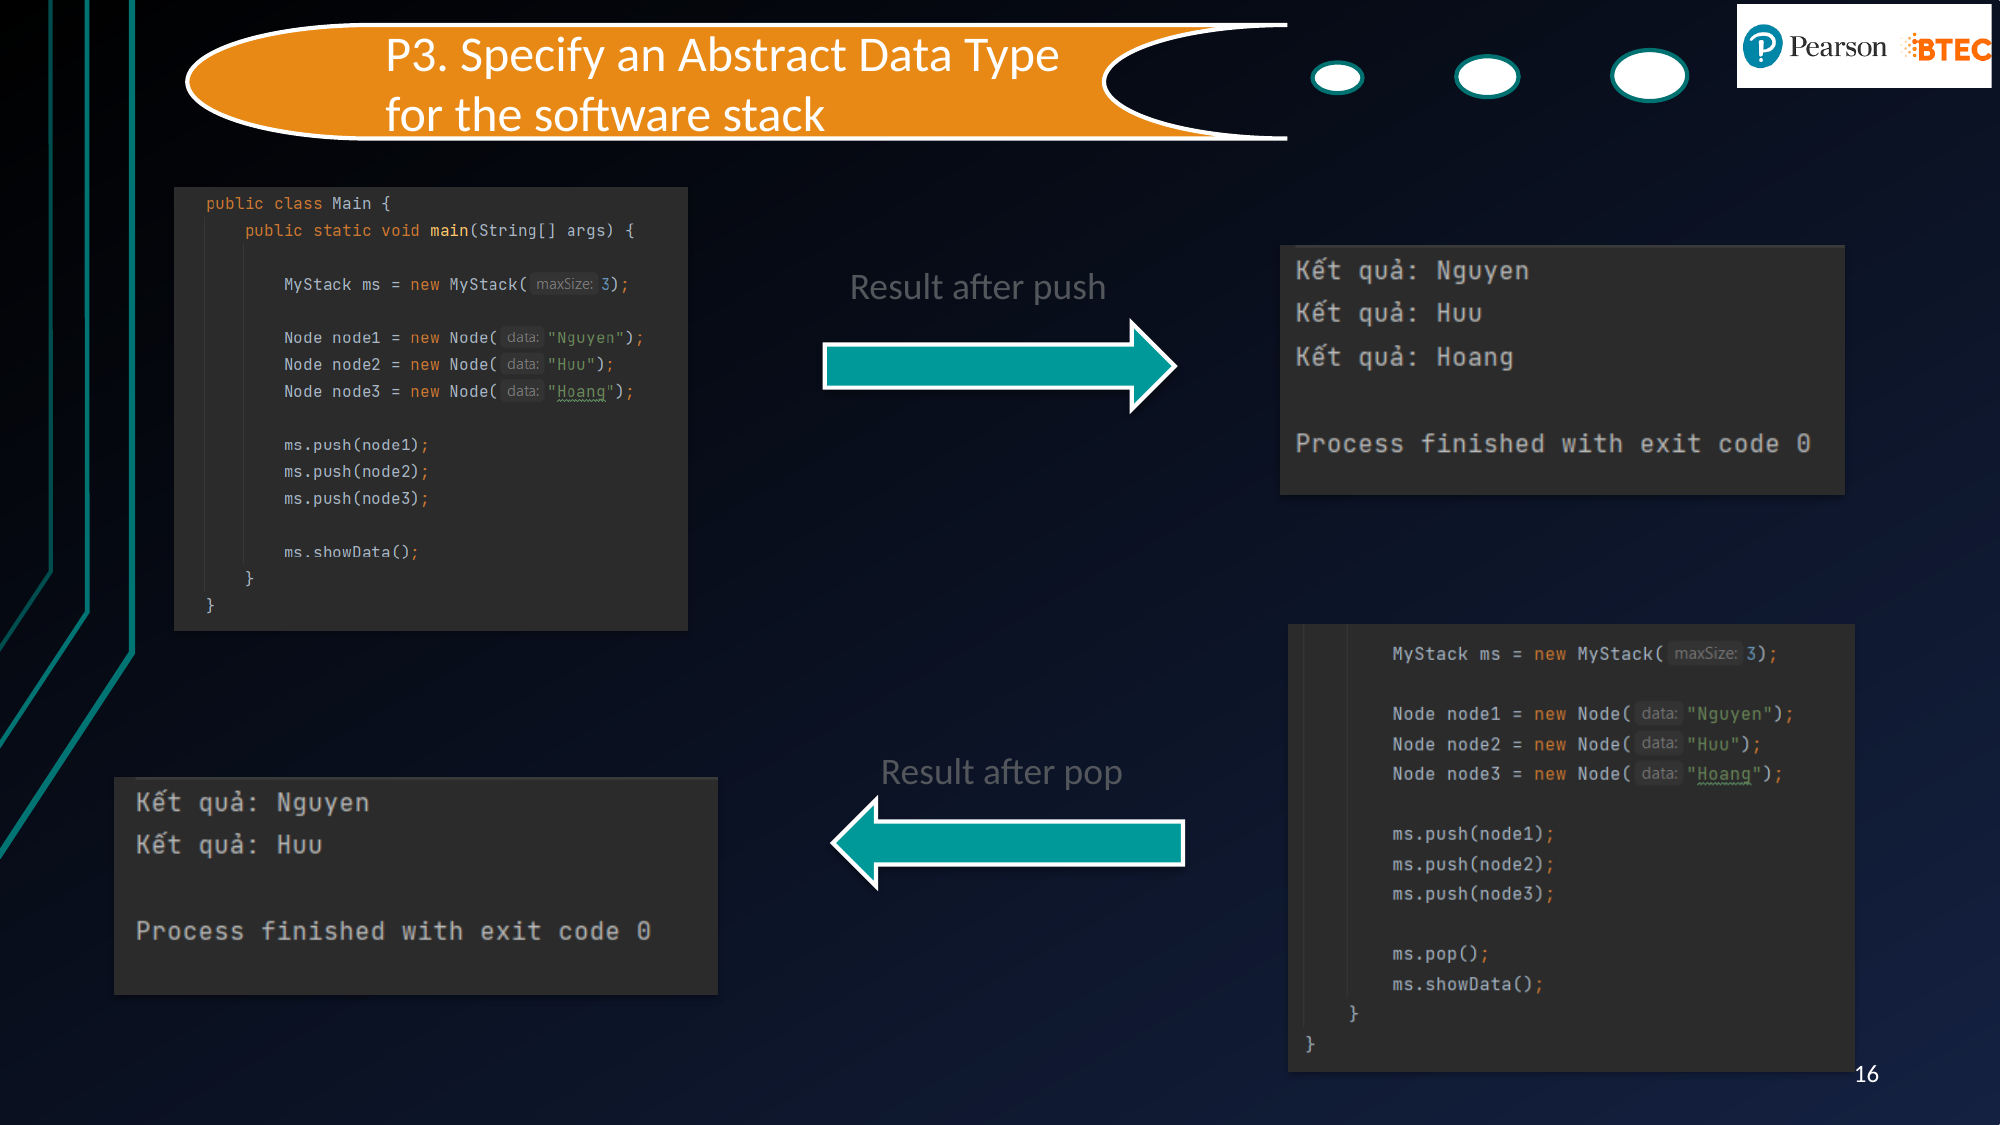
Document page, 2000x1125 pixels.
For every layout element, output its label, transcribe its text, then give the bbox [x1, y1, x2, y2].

text_box [1610, 47, 1690, 104]
picture [1737, 4, 1992, 88]
picture [174, 187, 688, 632]
text_box P3. Specify an Abstract Data Type for the software stack [185, 22, 1288, 141]
text_box [829, 800, 1186, 892]
picture [1279, 245, 1845, 495]
text_box Result after pop [866, 739, 1183, 800]
picture [1288, 624, 1855, 1072]
slide_number 16 [1824, 1042, 1900, 1103]
text_box [822, 318, 1178, 415]
text_box [1310, 60, 1365, 96]
text_box Result after push [835, 254, 1152, 315]
picture [114, 777, 718, 995]
text_box [1454, 54, 1521, 100]
